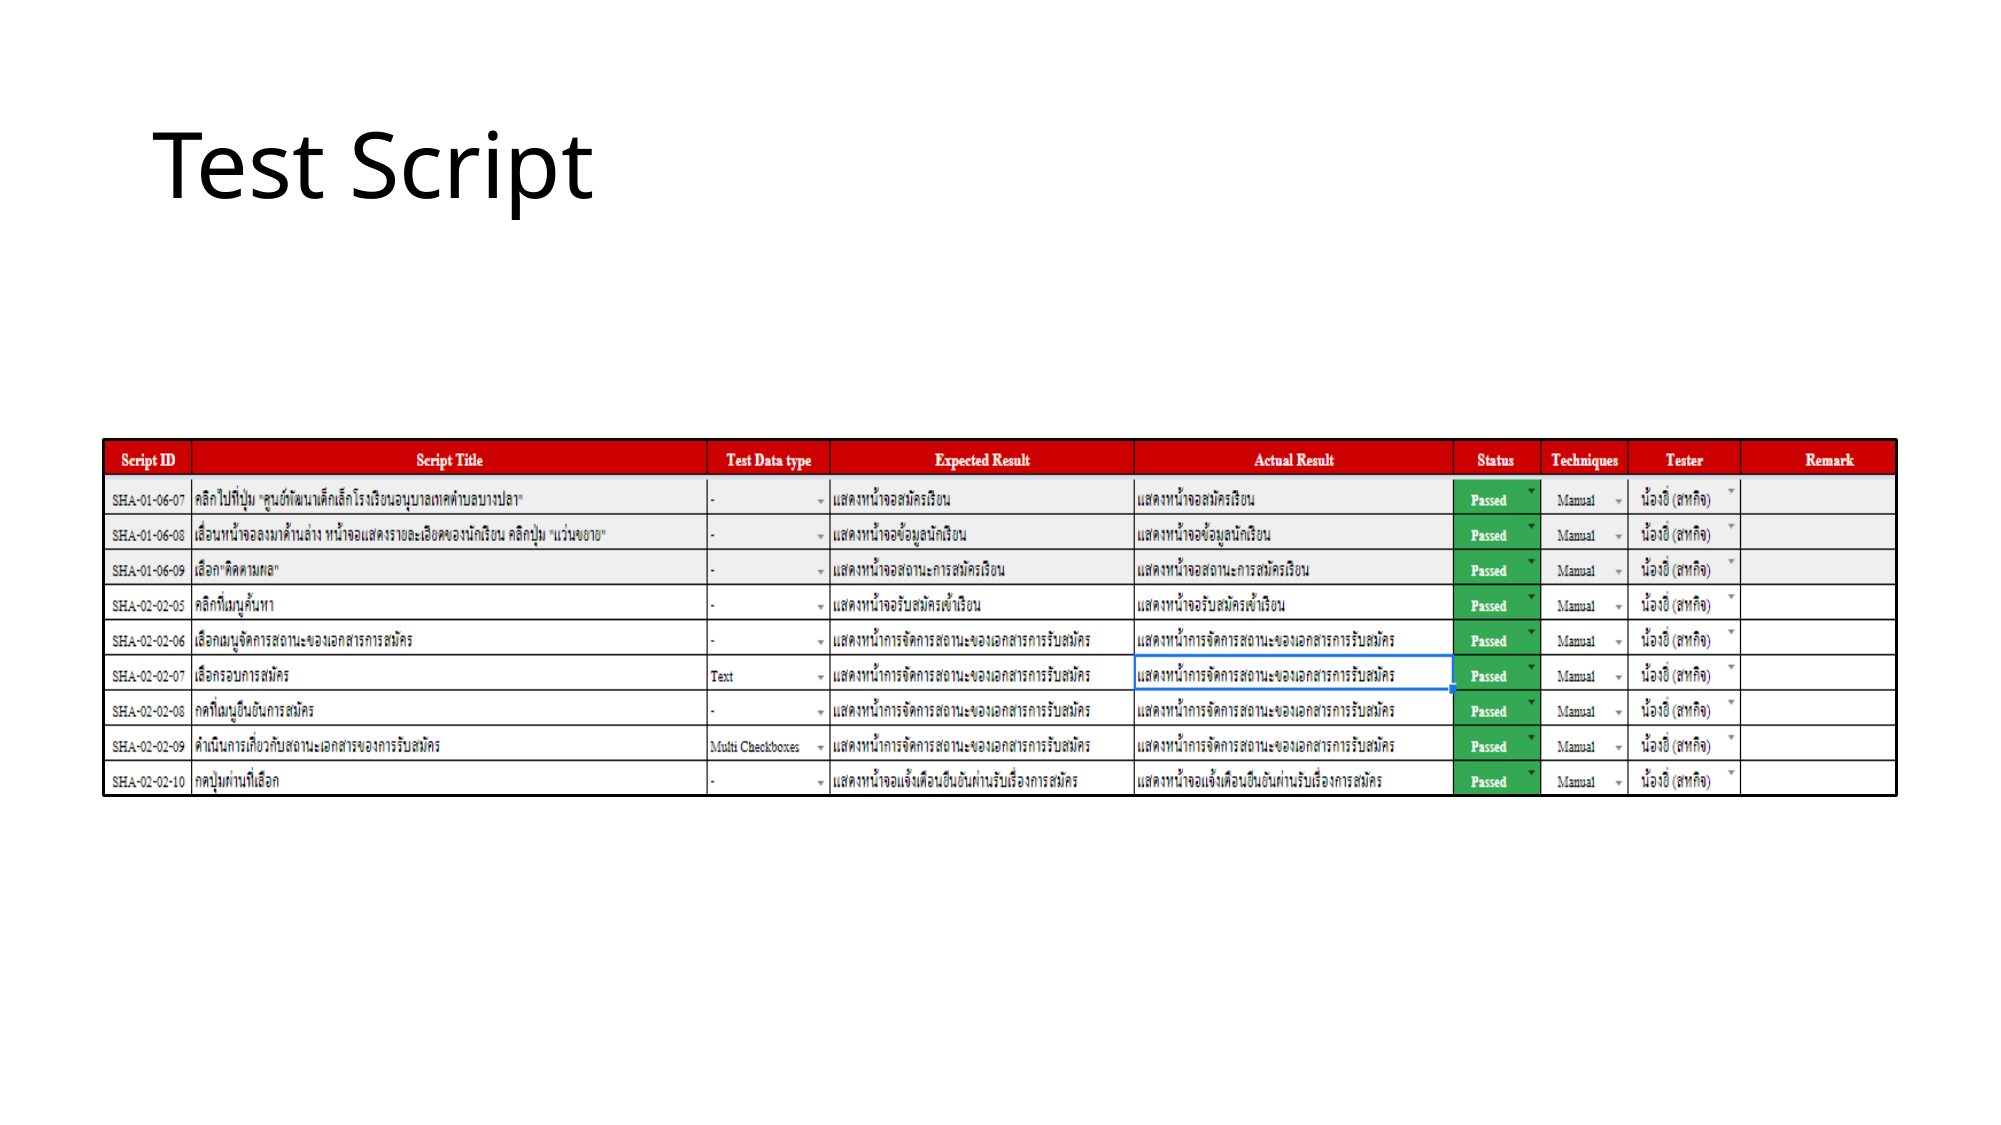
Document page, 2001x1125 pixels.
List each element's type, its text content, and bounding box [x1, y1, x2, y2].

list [105, 440, 1895, 795]
title Test Script [137, 59, 1863, 278]
